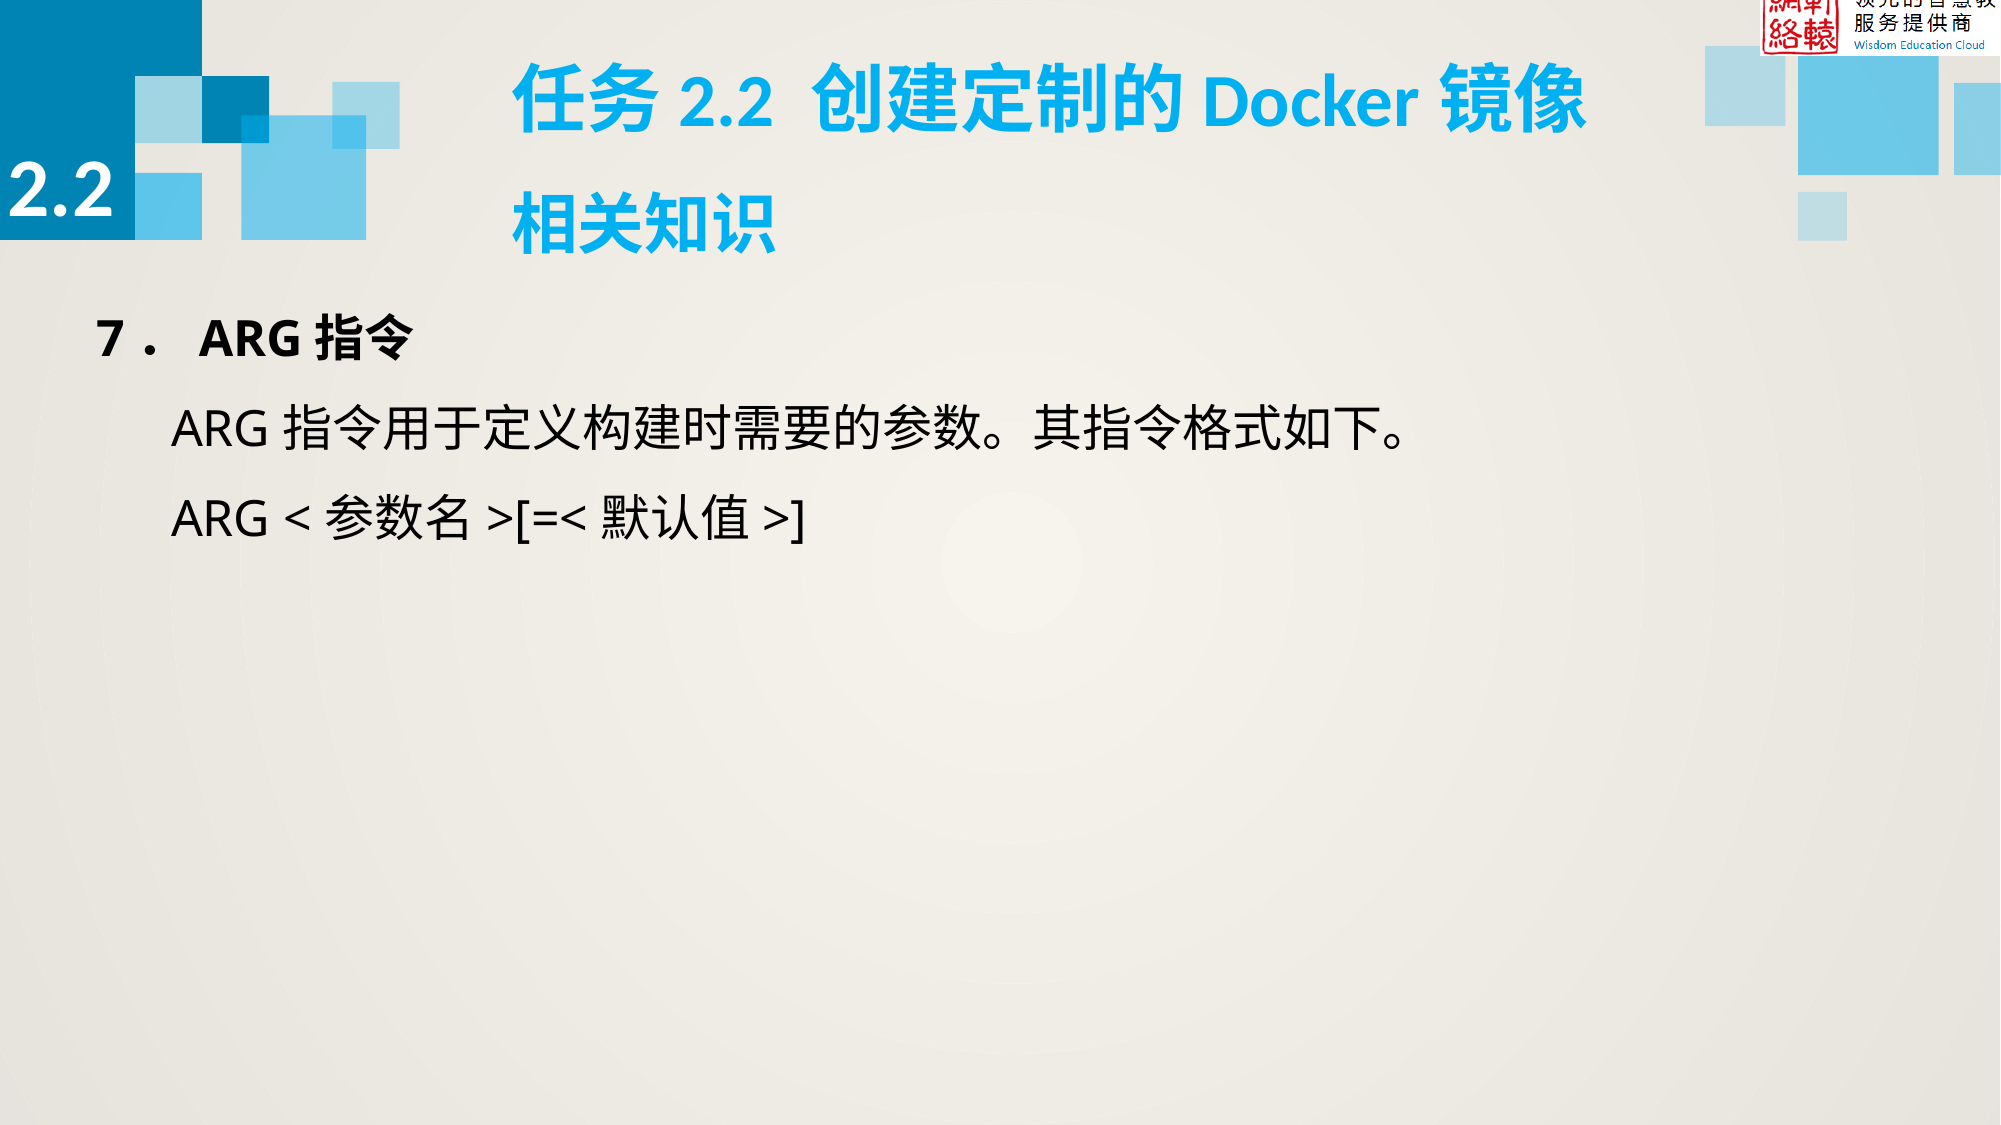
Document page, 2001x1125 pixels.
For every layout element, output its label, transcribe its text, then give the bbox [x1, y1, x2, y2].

list 相关知识 [496, 149, 1243, 250]
text_box 7．ARG指令 ARG指令用于定义构建时需要的参数。其指令格式如下。 ARG <参数名>[=<默认值>] [81, 268, 2000, 554]
list 任务2.2 创建定制的Docker镜像 [496, 17, 1640, 150]
picture [1760, 0, 2001, 56]
list 2.2 [0, 95, 150, 242]
